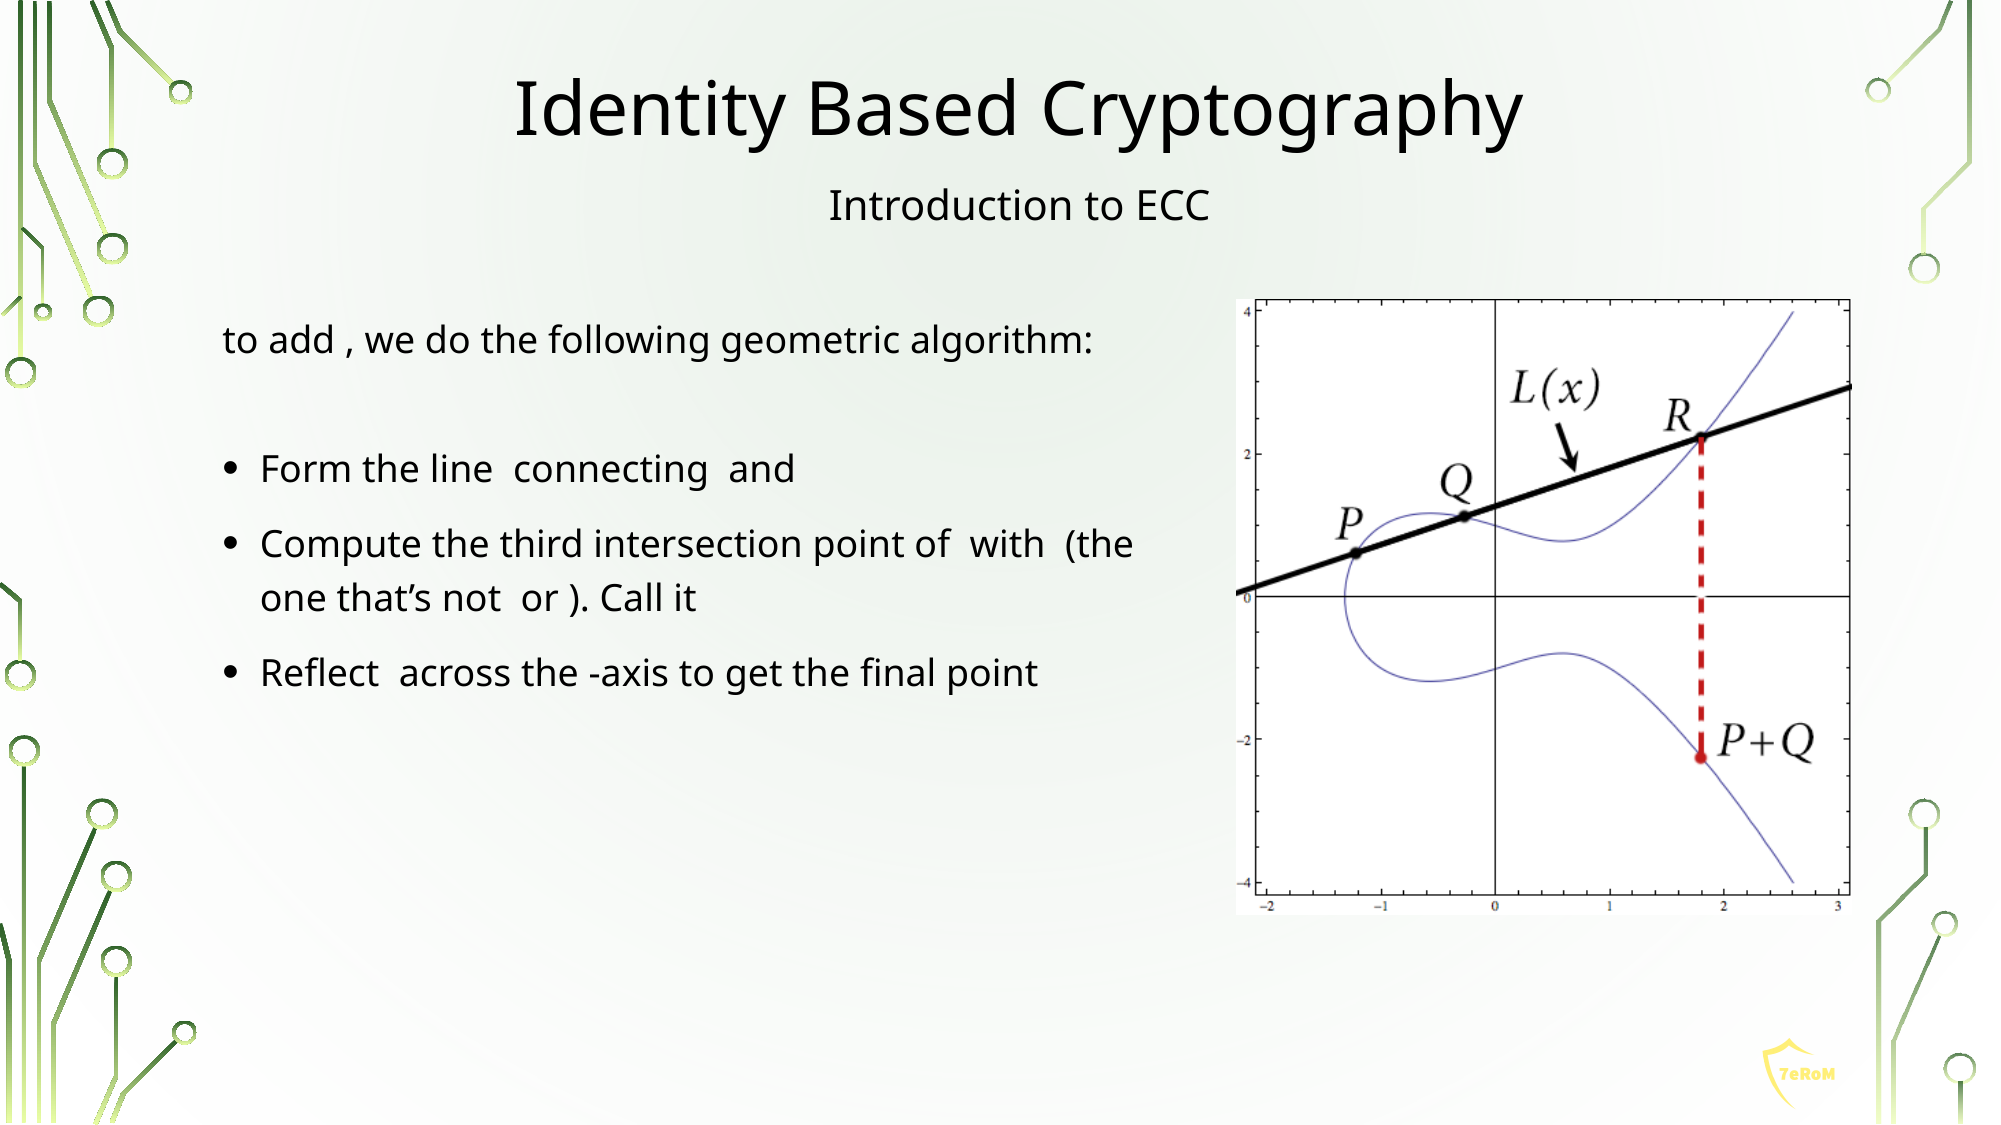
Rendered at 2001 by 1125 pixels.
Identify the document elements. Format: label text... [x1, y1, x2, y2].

text_box Introduction to ECC [207, 161, 1833, 253]
text_box Identity Based Cryptography [207, 41, 1833, 161]
picture [1748, 1025, 1849, 1125]
picture [1236, 299, 1852, 915]
